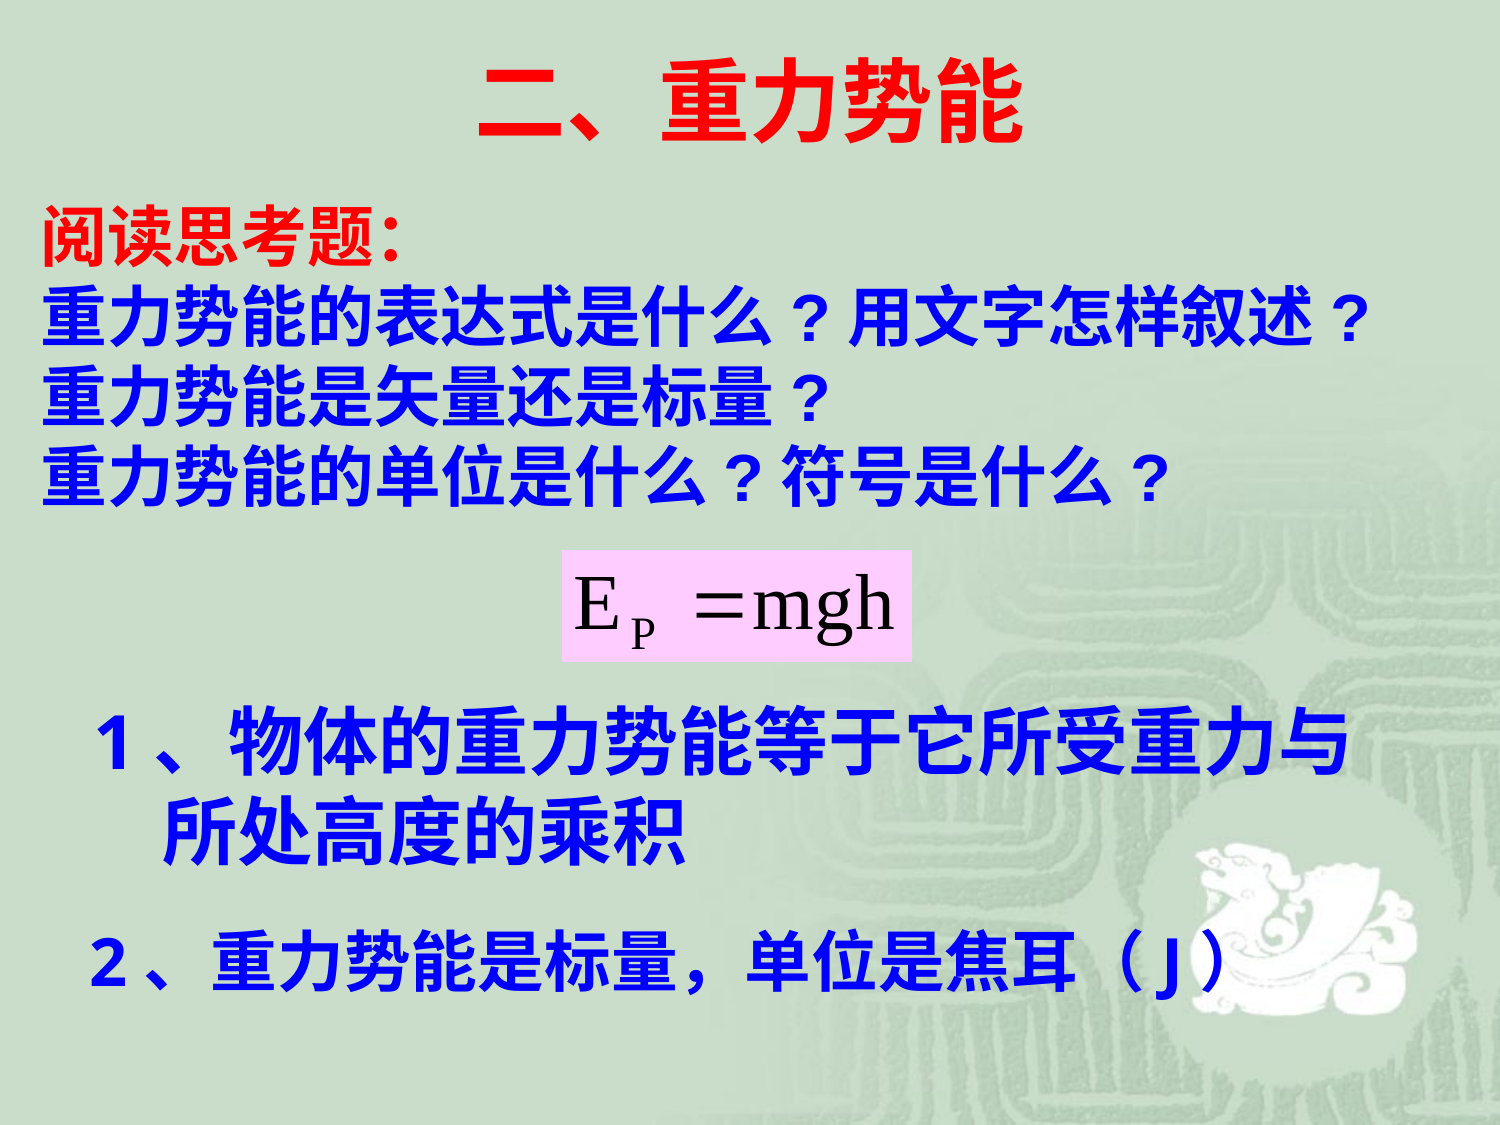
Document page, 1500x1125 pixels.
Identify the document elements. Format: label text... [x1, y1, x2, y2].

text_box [561, 549, 913, 663]
text_box 阅读思考题： 重力势能的表达式是什么?用文字怎样叙述? 重力势能是矢量还是标量? 重力势能的单位是什么?符号是什么? [25, 187, 1386, 522]
text_box 1、物体的重力势能等于它所受重力与 所处高度的乘积 [78, 687, 1369, 883]
text_box 2、重力势能是标量，单位是焦耳（J） [74, 912, 1327, 1008]
picture [0, 0, 1500, 1125]
title 二、重力势能 [49, 37, 1451, 161]
